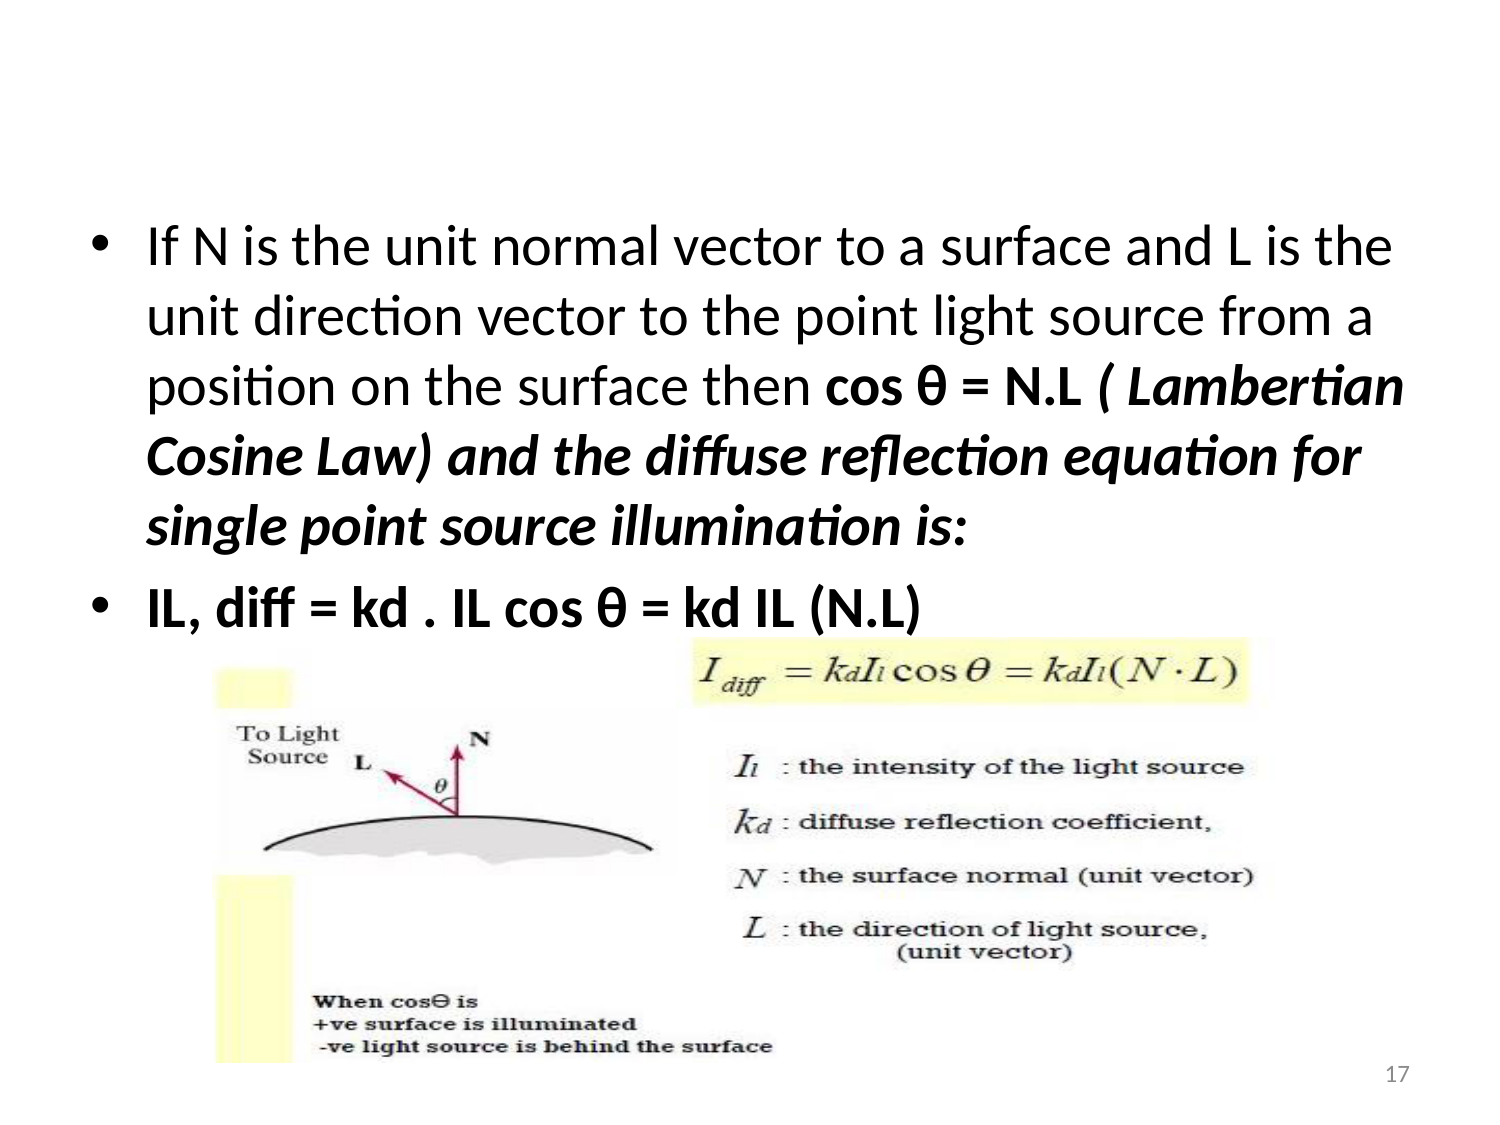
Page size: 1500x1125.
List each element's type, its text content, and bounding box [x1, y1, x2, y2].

slide_number 17 [1074, 1042, 1425, 1103]
picture [212, 637, 1276, 1063]
list If N is the unit normal vector to a surface and L is the unit direction vector to the point light source from a position on the surface then cos θ = N.L ( Lambertian Cosine Law) and the diffuse reflection equation for single point source illumination is: IL, diff = kd . IL cos θ = kd IL (N.L) [75, 200, 1425, 1005]
